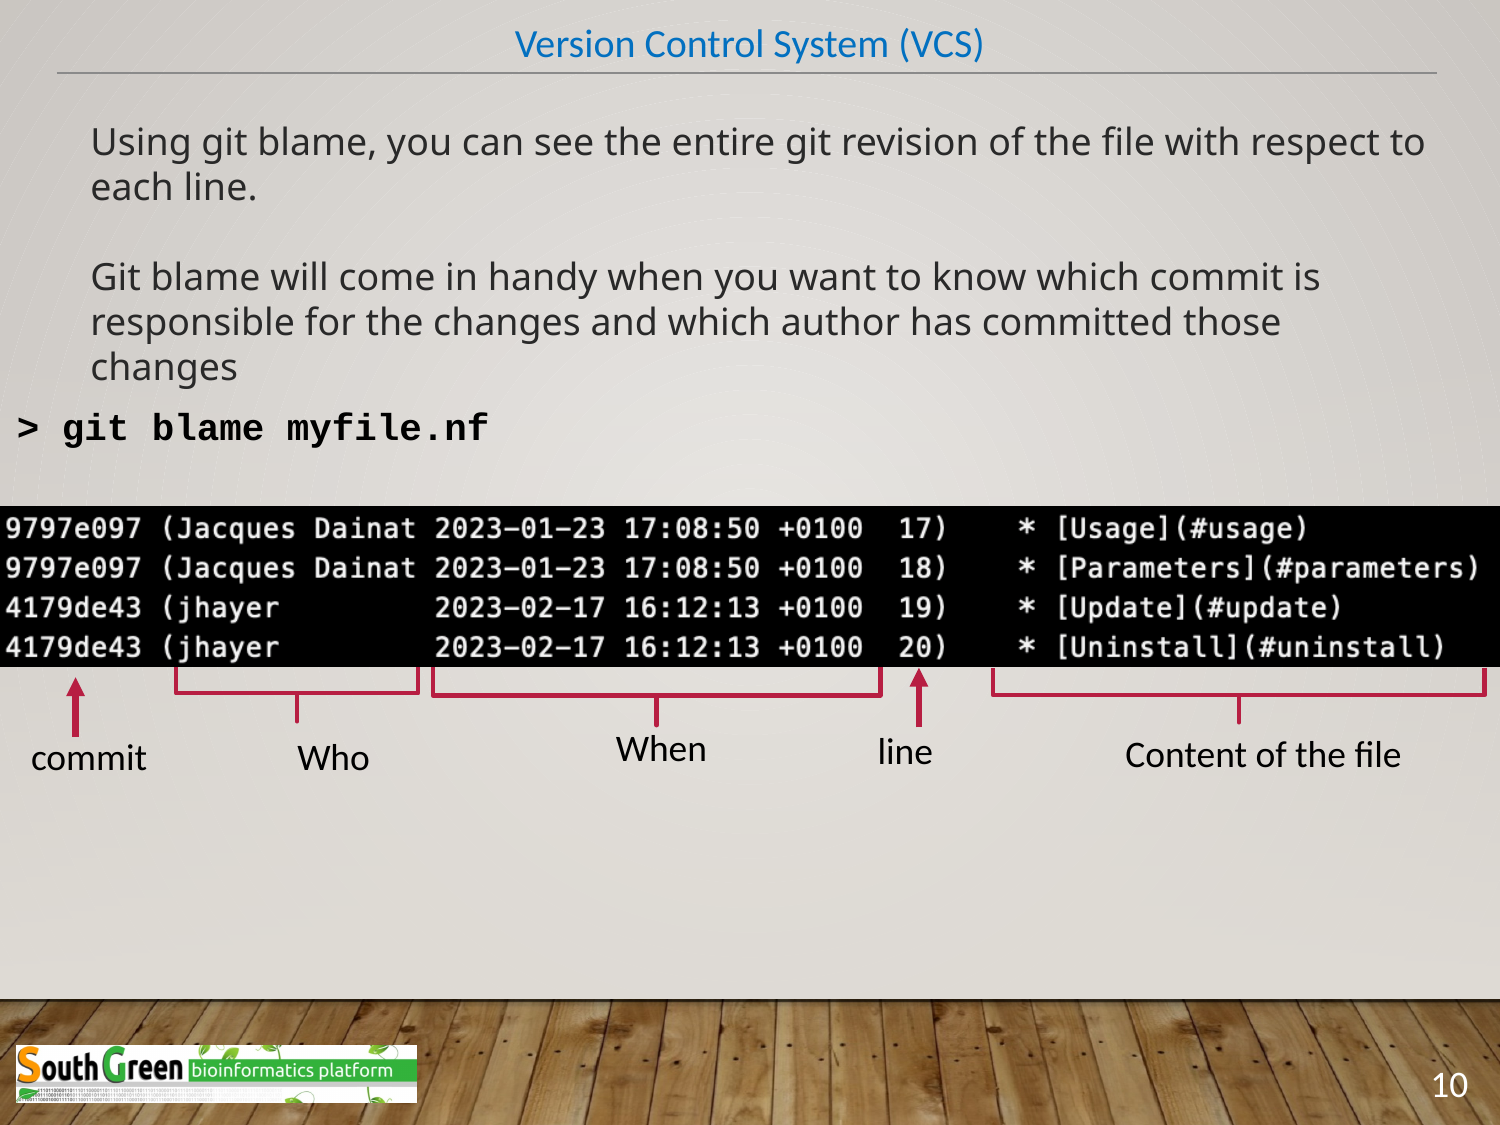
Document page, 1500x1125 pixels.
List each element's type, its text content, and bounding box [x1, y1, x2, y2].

text_box [175, 667, 419, 723]
slide_number 10 [1378, 1052, 1484, 1103]
text_box [432, 667, 881, 726]
text_box [992, 667, 1486, 724]
text_box line [863, 720, 1049, 780]
picture [0, 506, 1500, 667]
text_box When [601, 716, 732, 777]
text_box Who [282, 725, 386, 786]
text_box Using git blame, you can see the entire git revision of the file with respect to each line. Git blame will come in handy when you want to know which commit is responsible for the changes and which author has committed those changes [75, 110, 1447, 396]
text_box > git blame myfile.nf [2, 395, 1439, 456]
text_box Version Control System (VCS) [0, 0, 1500, 73]
text_box commit [16, 725, 202, 786]
picture [0, 999, 1500, 1125]
text_box Content of the file [1110, 722, 1447, 782]
